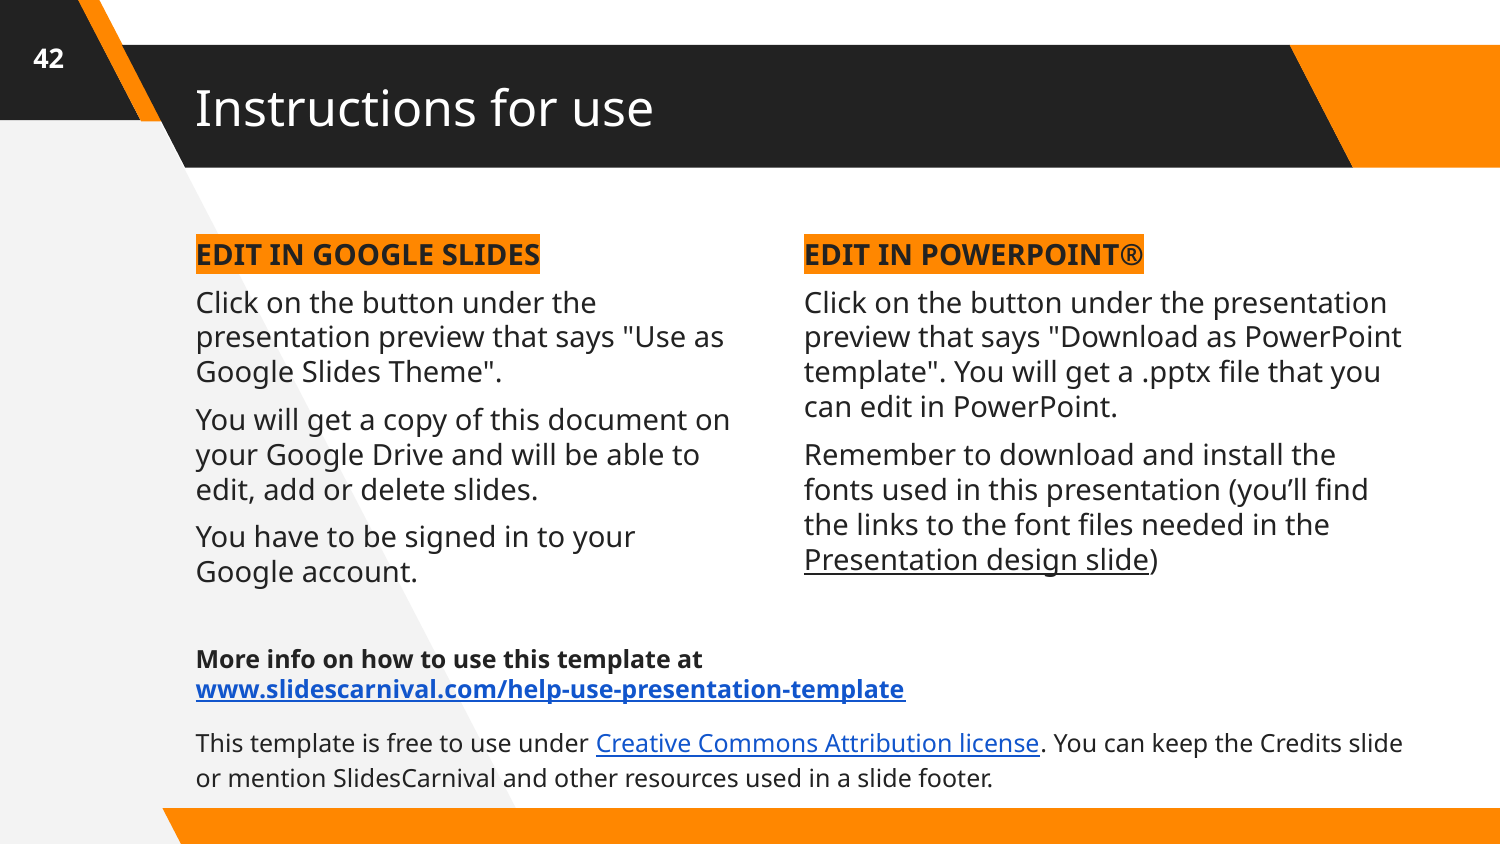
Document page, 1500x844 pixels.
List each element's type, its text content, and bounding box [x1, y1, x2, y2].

title Instructions for use [180, 44, 1424, 168]
list More info on how to use this template at www.slidescarnival.com/help-use-presentation-template This template is free to use under Creative Commons Attribution license. You can keep the Credits slide or mention SlidesCarnival and other resources used in a slide footer. [180, 628, 1425, 764]
list EDIT IN POWERPOINT® Click on the button under the presentation preview that says "Download as PowerPoint template". You will get a .pptx file that you can edit in PowerPoint. Remember to download and install the fonts used in this presentation (you’ll find the links to the font files needed in the Presentation design slide) [788, 221, 1425, 516]
slide_number 42 [0, 0, 98, 121]
list EDIT IN GOOGLE SLIDES Click on the button under the presentation preview that says "Use as Google Slides Theme". You will get a copy of this document on your Google Drive and will be able to edit, add or delete slides. You have to be signed in to your Google account. [180, 221, 752, 516]
